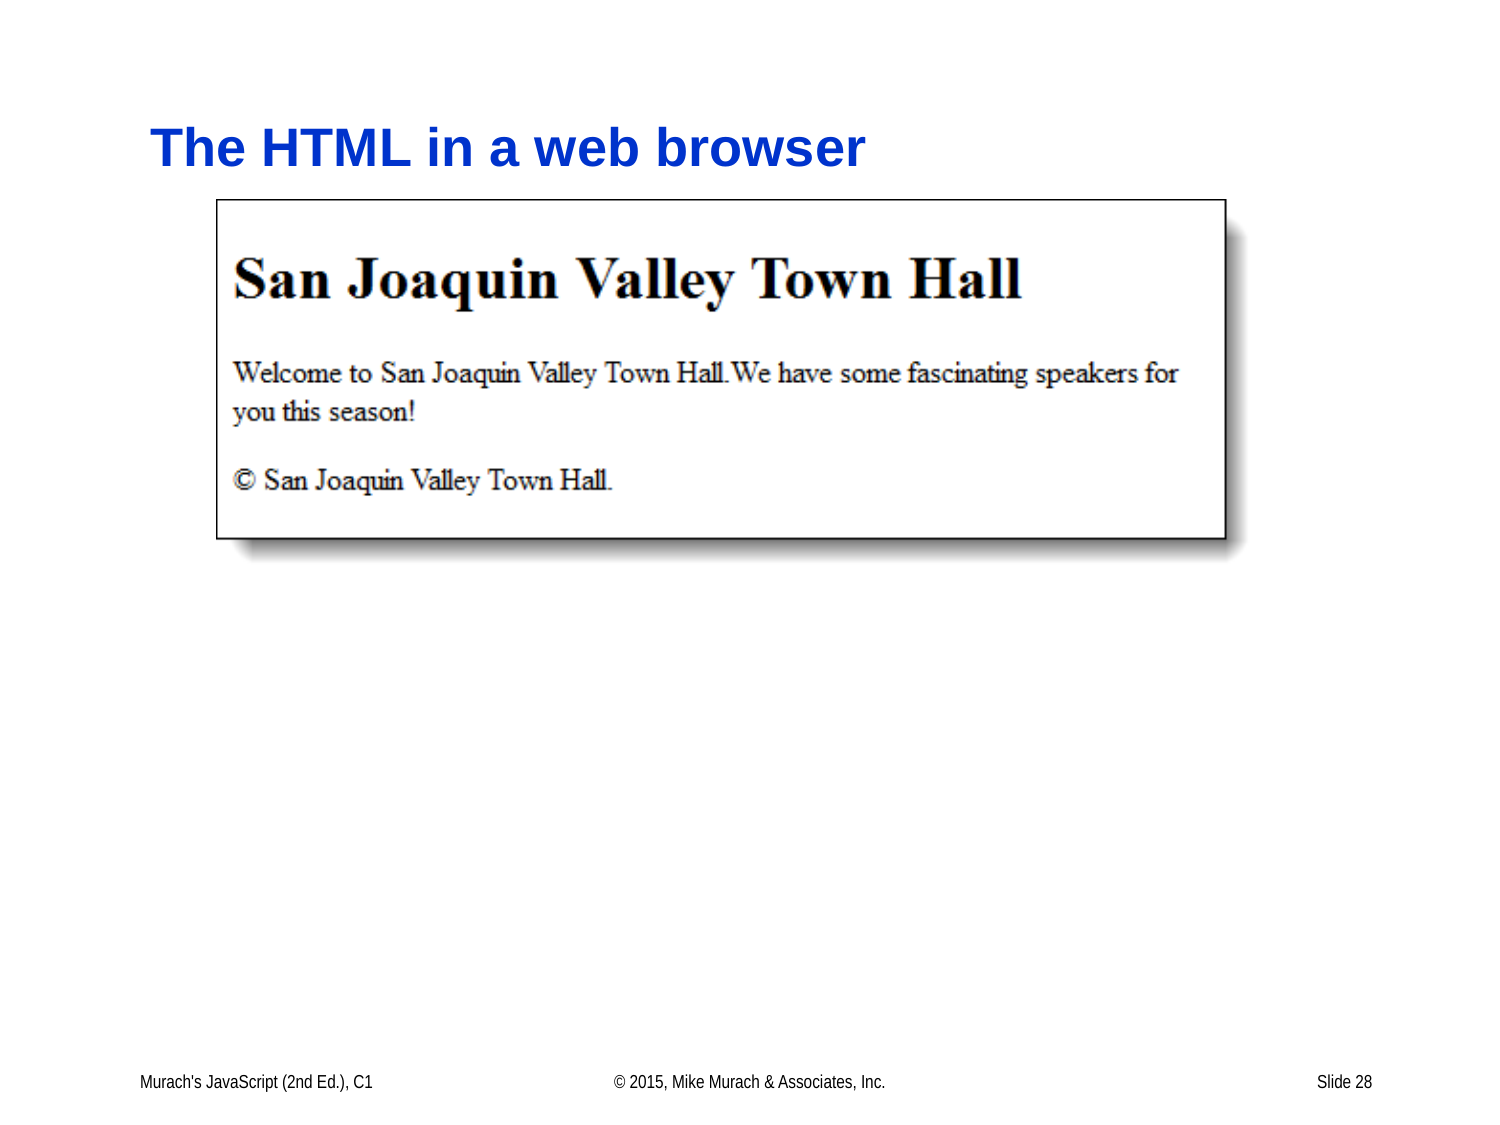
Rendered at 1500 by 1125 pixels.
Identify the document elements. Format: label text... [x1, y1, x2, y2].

title The HTML in a web browser [150, 112, 1350, 179]
slide_number Murach's JavaScript (2nd Ed.), C1 [125, 1025, 450, 1100]
picture [216, 199, 1251, 565]
footer © 2015, Mike Murach & Associates, Inc. [474, 1025, 1025, 1100]
slide_number Slide 28 [1074, 1025, 1388, 1100]
